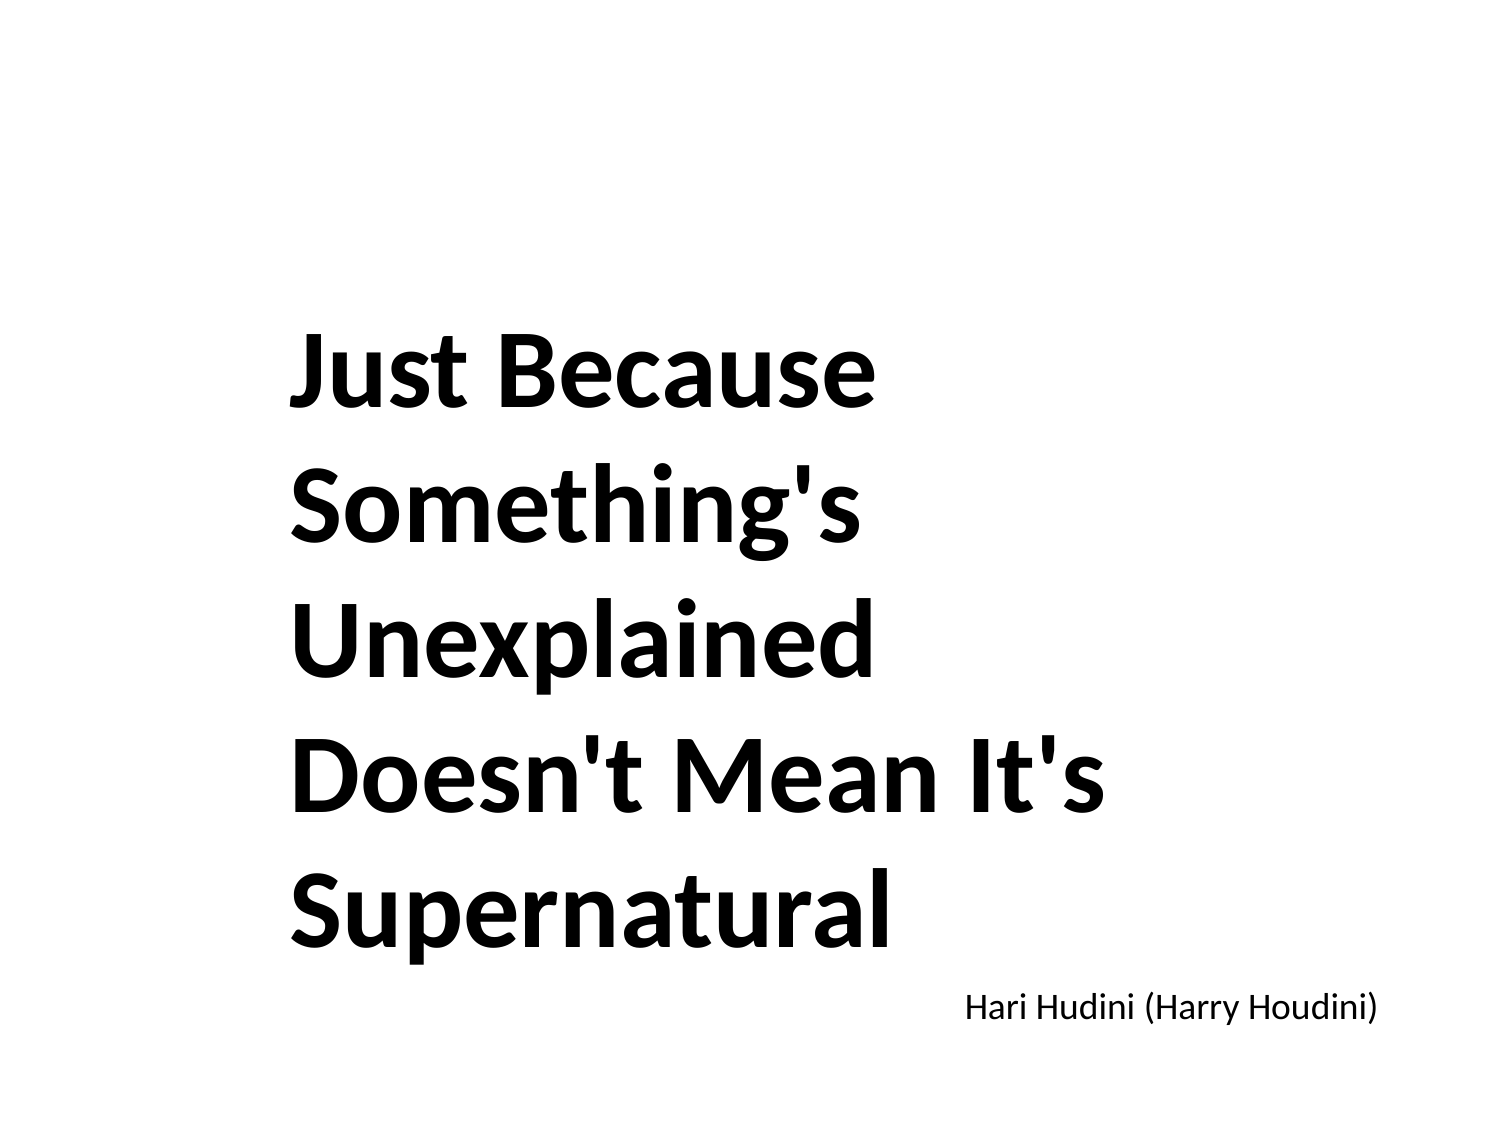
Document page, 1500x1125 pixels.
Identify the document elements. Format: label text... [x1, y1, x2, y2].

text_box Hari Hudini (Harry Houdini) [950, 974, 1425, 1035]
text_box Just Because Something's Unexplained Doesn't Mean It's Supernatural [274, 287, 1250, 978]
